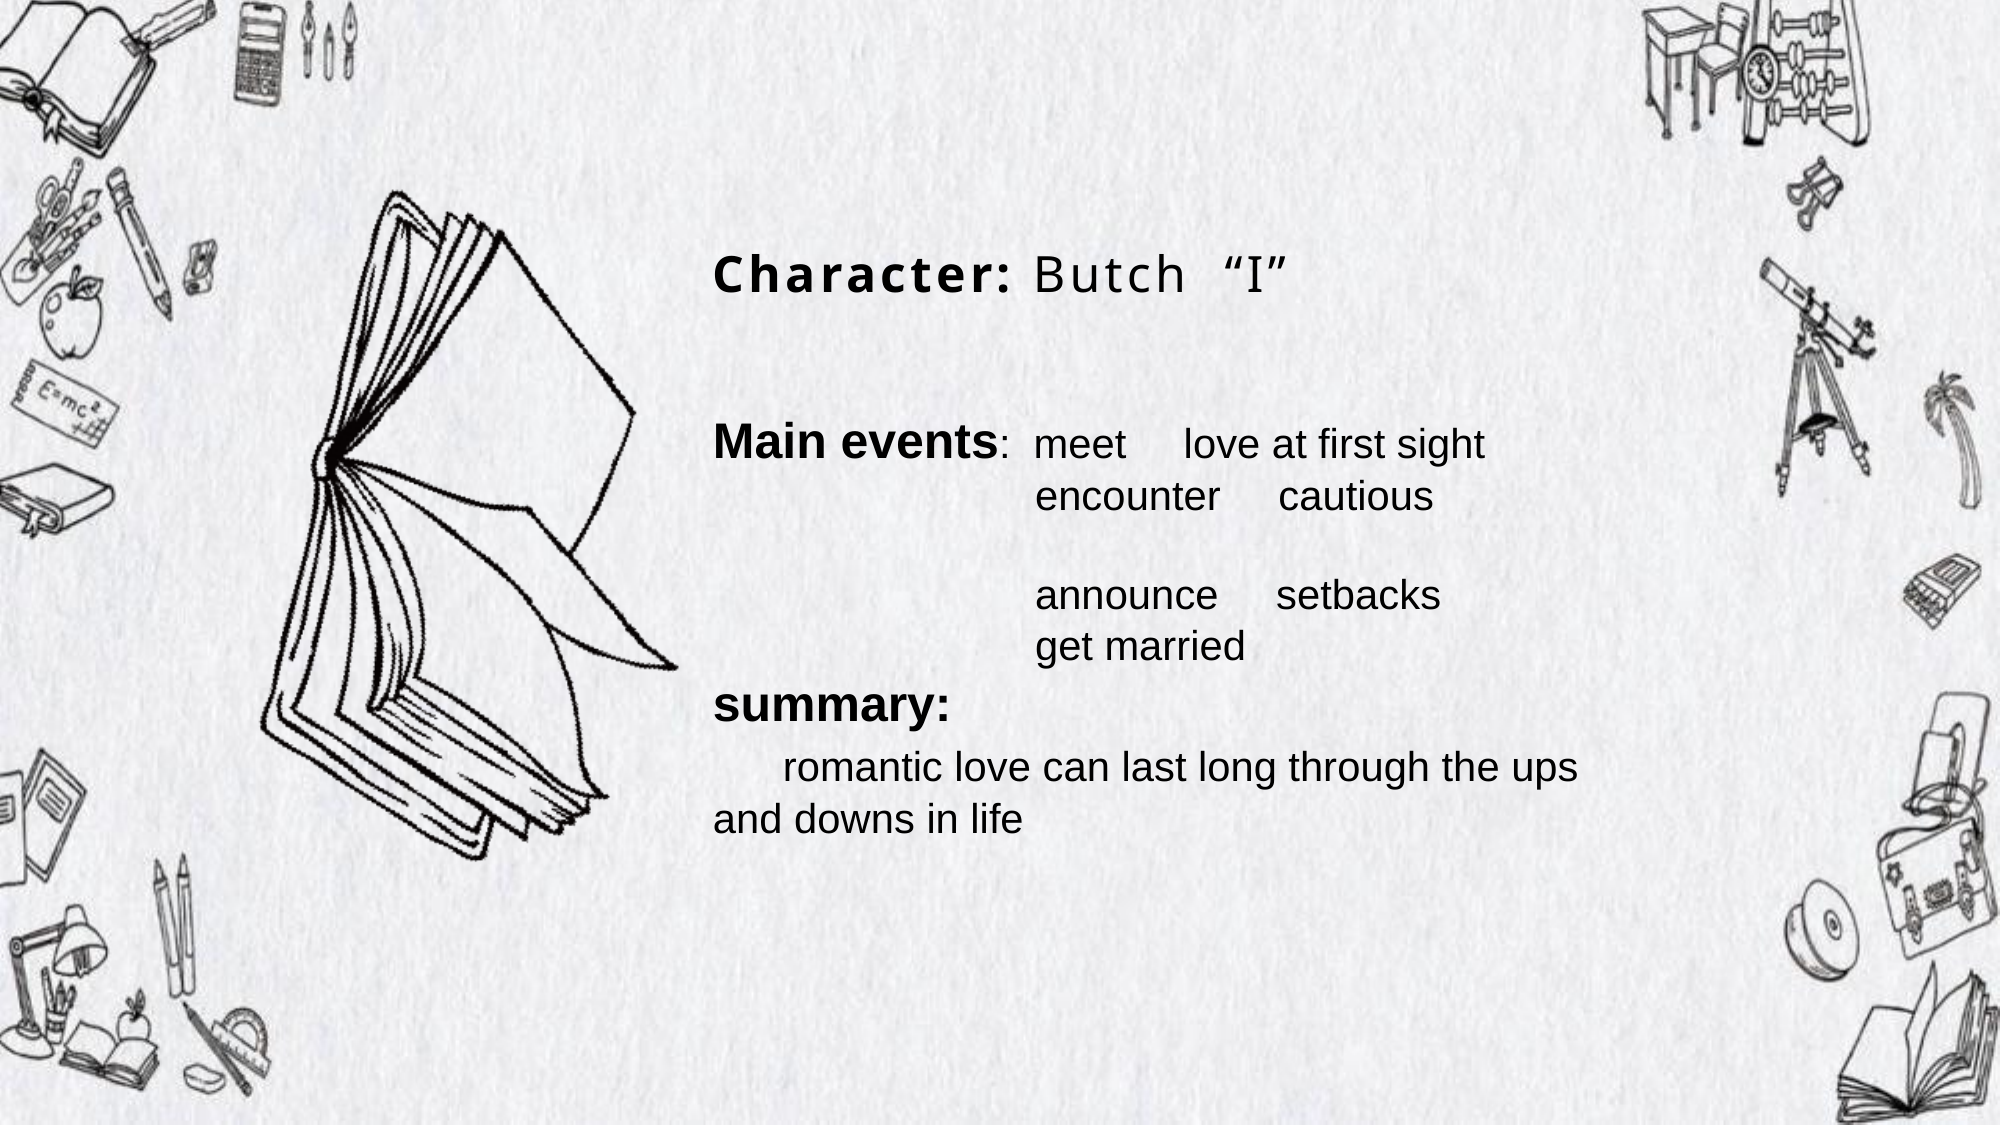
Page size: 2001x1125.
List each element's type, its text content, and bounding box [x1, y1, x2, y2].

title Character: Butch “I” [698, 234, 1738, 365]
text_box Main events: meet love at first sight encounter cautious announce setbacks get married [698, 400, 1568, 664]
text_box summary: romantic love can last long through the ups and downs in life [698, 664, 1671, 849]
picture [0, 0, 2000, 1125]
